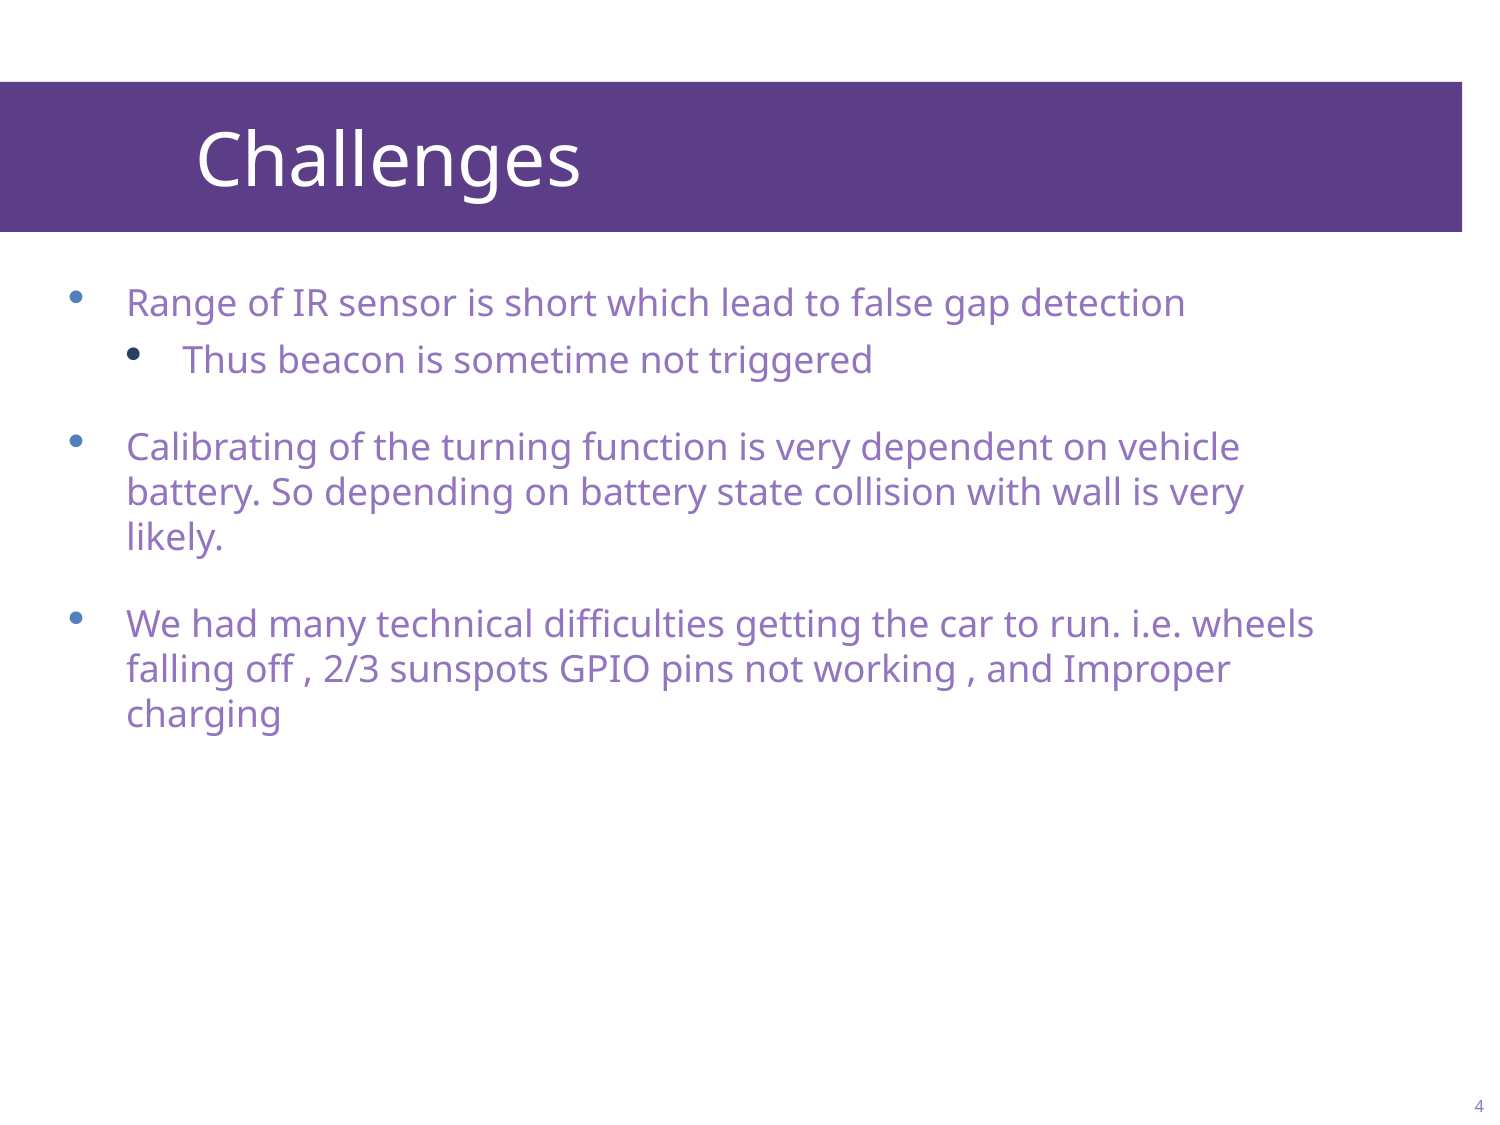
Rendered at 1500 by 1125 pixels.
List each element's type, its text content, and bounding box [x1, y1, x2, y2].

slide_number 4 [1441, 1077, 1500, 1125]
title Challenges [0, 81, 1463, 232]
list Range of IR sensor is short which lead to false gap detection Thus beacon is sometime not triggered Calibrating of the turning function is very dependent on vehicle battery. So depending on battery state collision with wall is very likely. We had many technical difficulties getting the car to run. i.e. wheels falling off , 2/3 sunspots GPIO pins not working , and Improper charging [54, 271, 1338, 1030]
